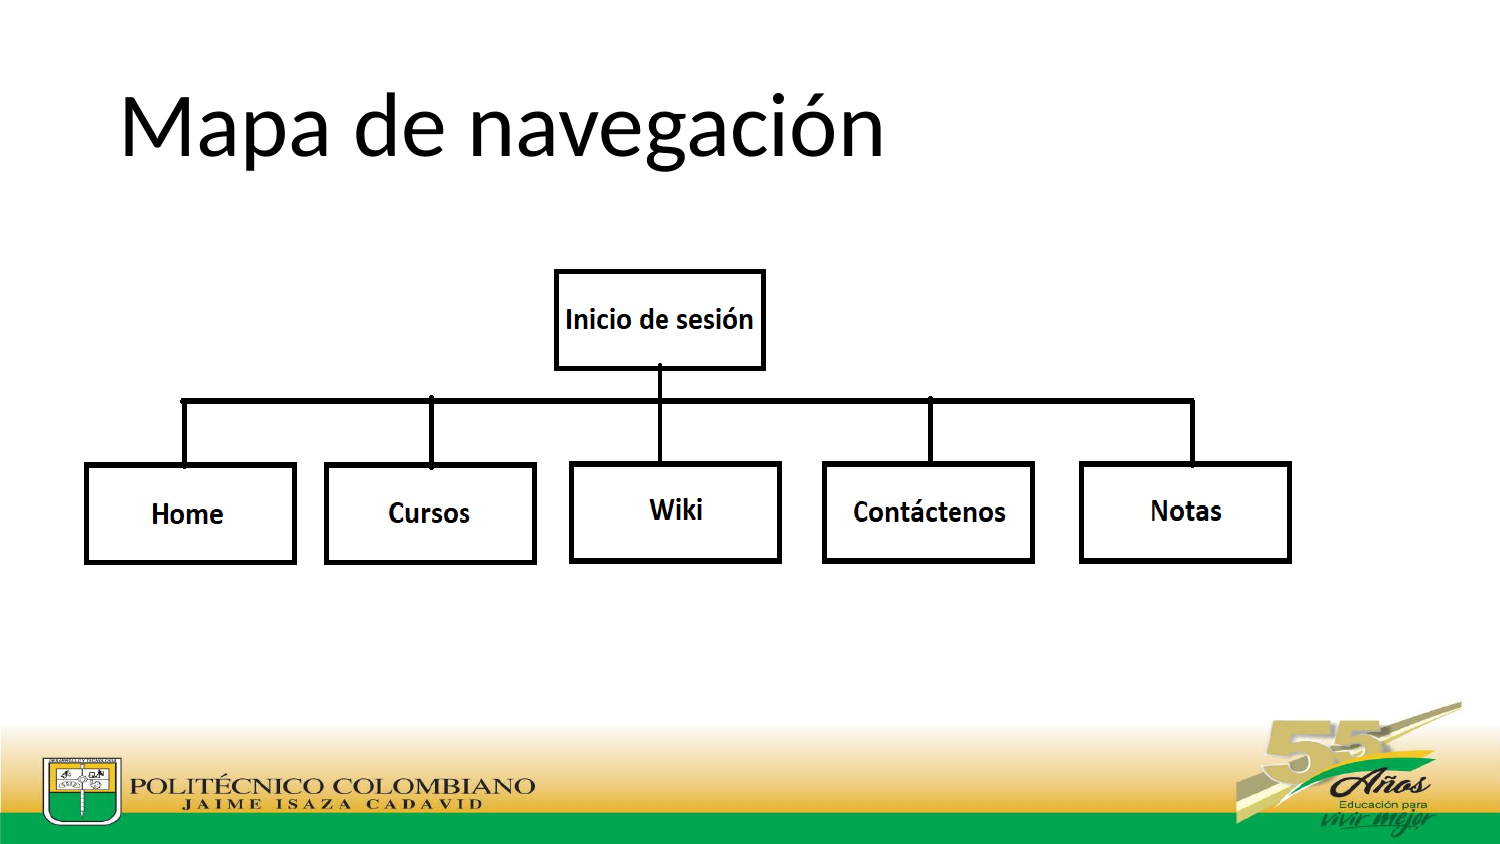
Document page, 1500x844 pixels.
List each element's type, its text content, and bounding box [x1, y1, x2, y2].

picture [0, 0, 1500, 844]
title Mapa de navegación [103, 44, 1397, 207]
